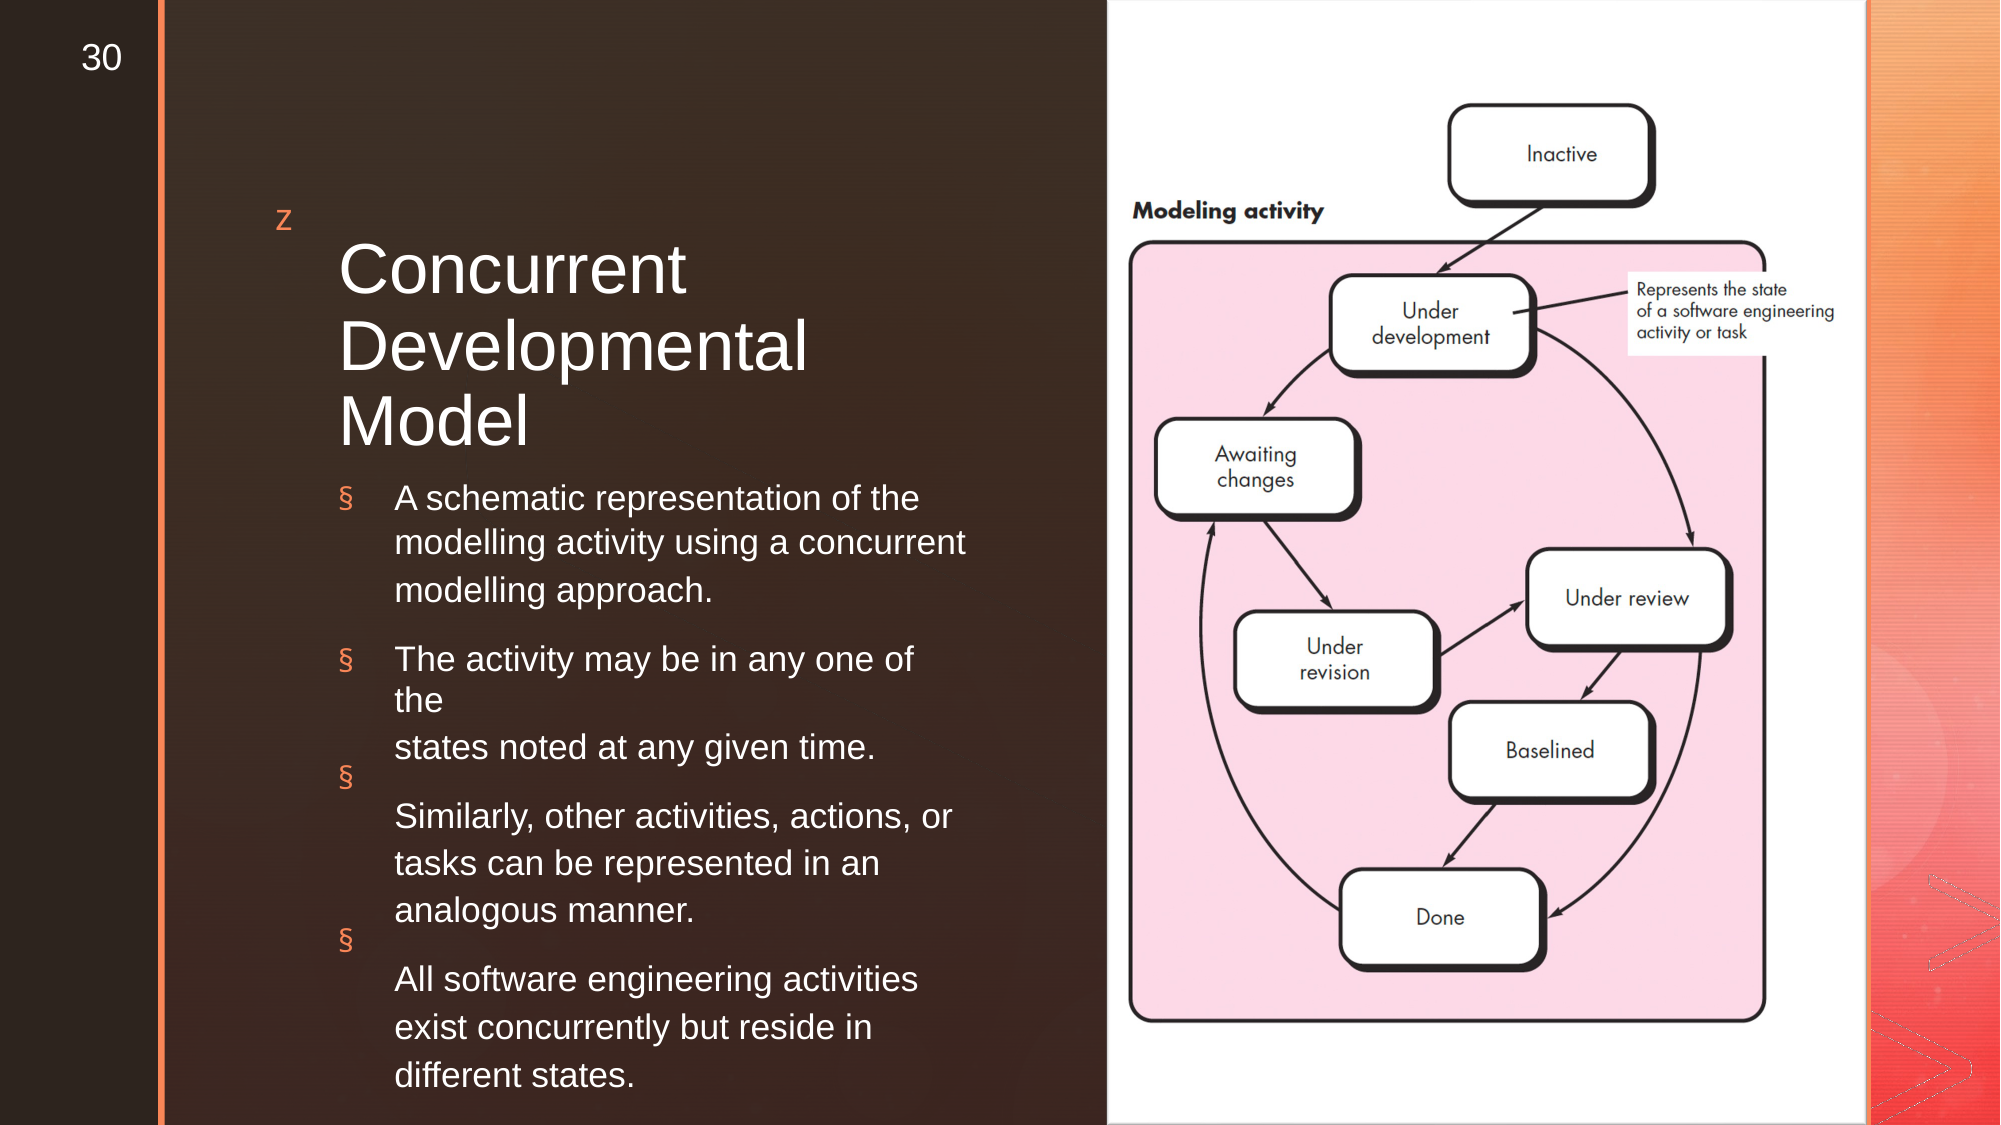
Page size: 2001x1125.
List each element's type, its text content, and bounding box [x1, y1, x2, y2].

text_box [164, 0, 1105, 1125]
text_box [1105, 0, 1868, 1125]
text_box [1869, 0, 2000, 1125]
text_box 30 [78, 35, 131, 78]
text_box A schematic representation of the modelling activity using a concurrent modelling approach. The activity may be in any one of the states noted at any given time. Similarly, other activities, actions, or tasks can be represented in an analogous manner. All software engineering activities exist concurrently but reside in different states. [392, 477, 980, 1053]
text_box z [272, 195, 316, 237]
text_box Concurrent Developmental Model [336, 229, 825, 457]
text_box § [336, 922, 360, 958]
text_box § [336, 760, 360, 796]
text_box [0, 0, 159, 1125]
text_box § [336, 643, 360, 679]
text_box § [336, 481, 360, 517]
